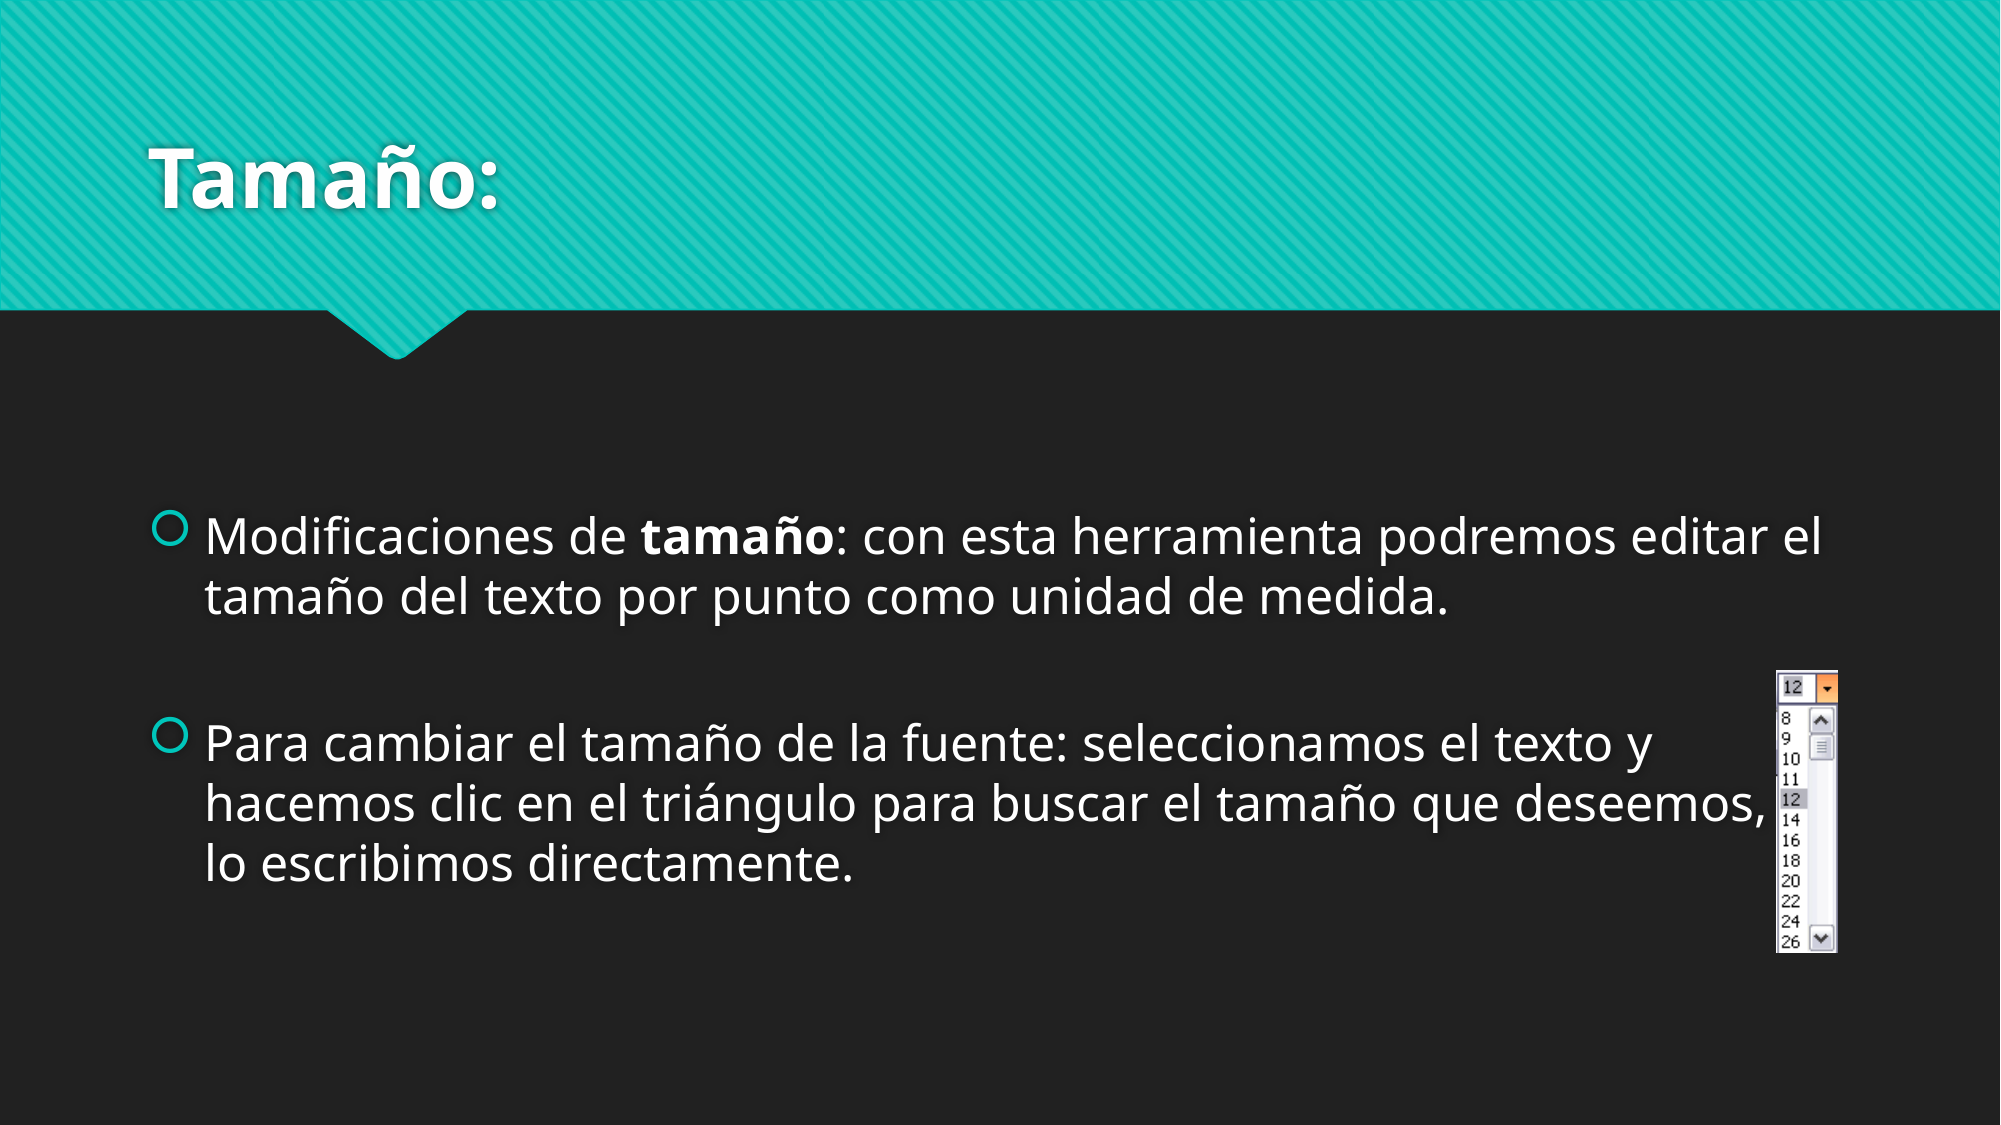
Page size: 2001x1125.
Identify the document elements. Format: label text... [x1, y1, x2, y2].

title Tamaño: [132, 73, 1868, 233]
list Modificaciones de tamaño: con esta herramienta podremos editar el tamaño del texto por punto como unidad de medida. Para cambiar el tamaño de la fuente: seleccionamos el texto y hacemos clic en el triángulo para buscar el tamaño que deseemos, o lo escribimos directamente. [132, 399, 1865, 997]
picture [1776, 669, 1839, 954]
